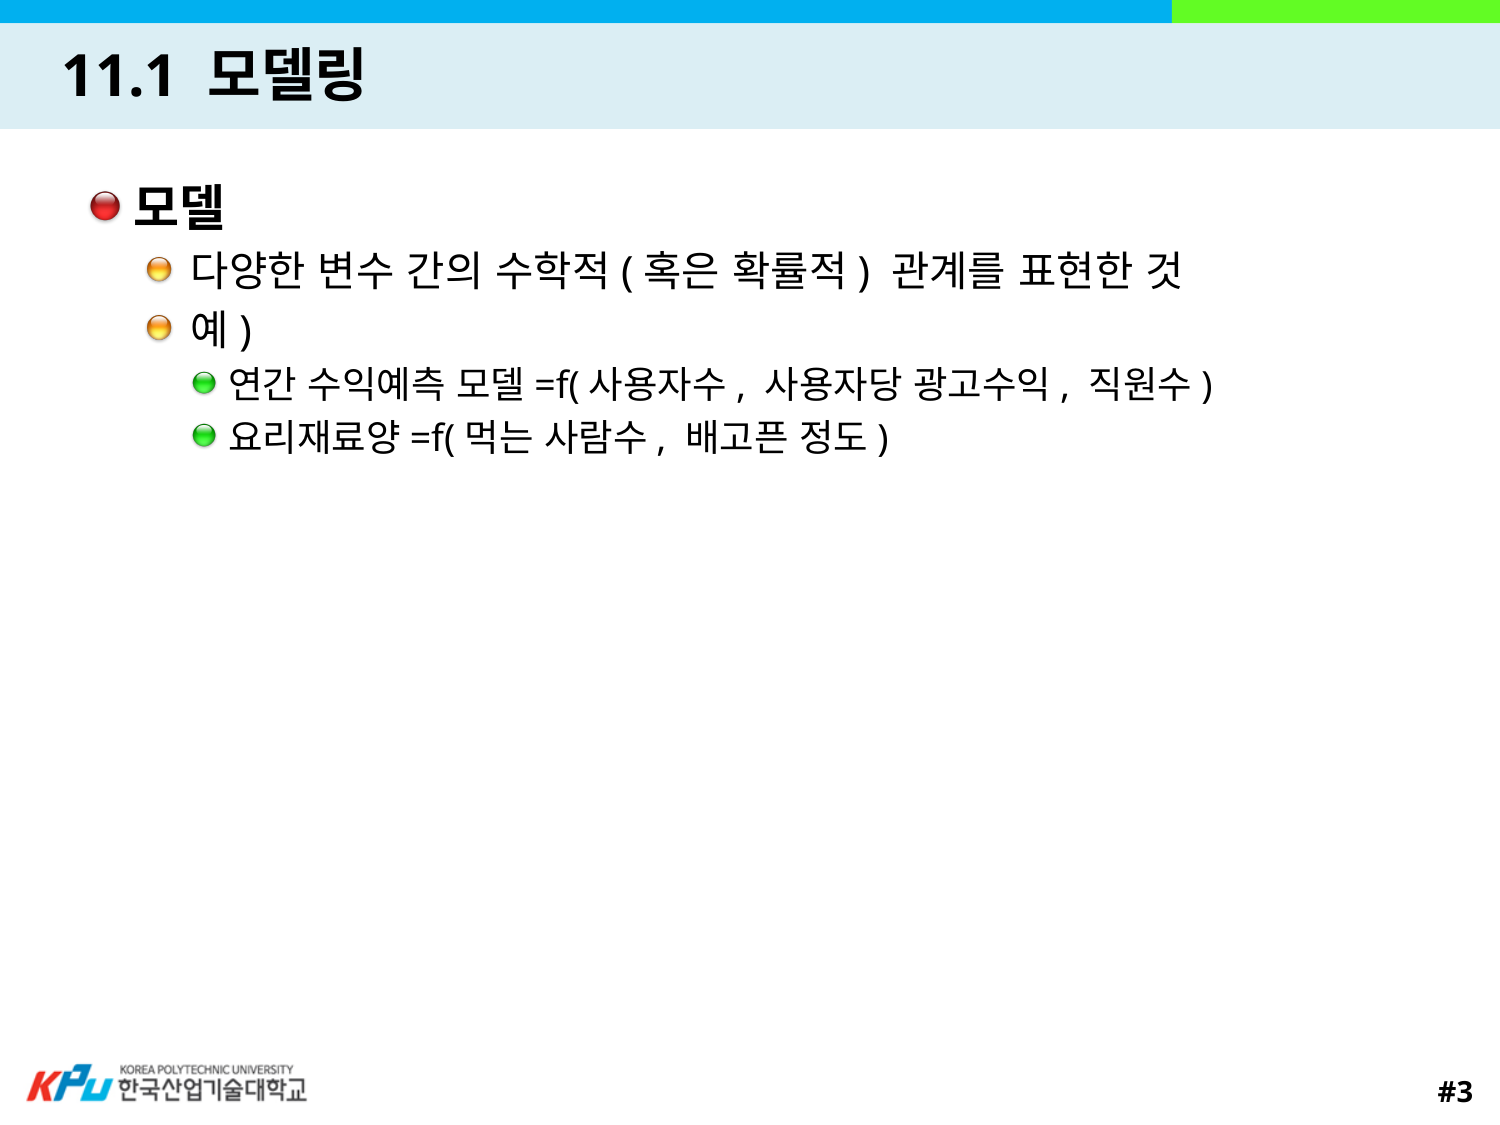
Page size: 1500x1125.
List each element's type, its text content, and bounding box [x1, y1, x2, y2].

picture [190, 422, 218, 450]
title 11.1 모델링 [46, 40, 1454, 106]
picture [144, 255, 174, 285]
picture [190, 370, 218, 397]
picture [19, 1058, 313, 1110]
picture [87, 189, 123, 225]
list 모델 다양한 변수 간의 수학적(혹은 확률적) 관계를 표현한 것 예) 연간 수익예측 모델=f(사용자수, 사용자당 광고수익, 직원수) 요리재료양=f(먹는 사람수, 배고픈 정도) [72, 169, 1430, 1043]
picture [144, 313, 174, 344]
